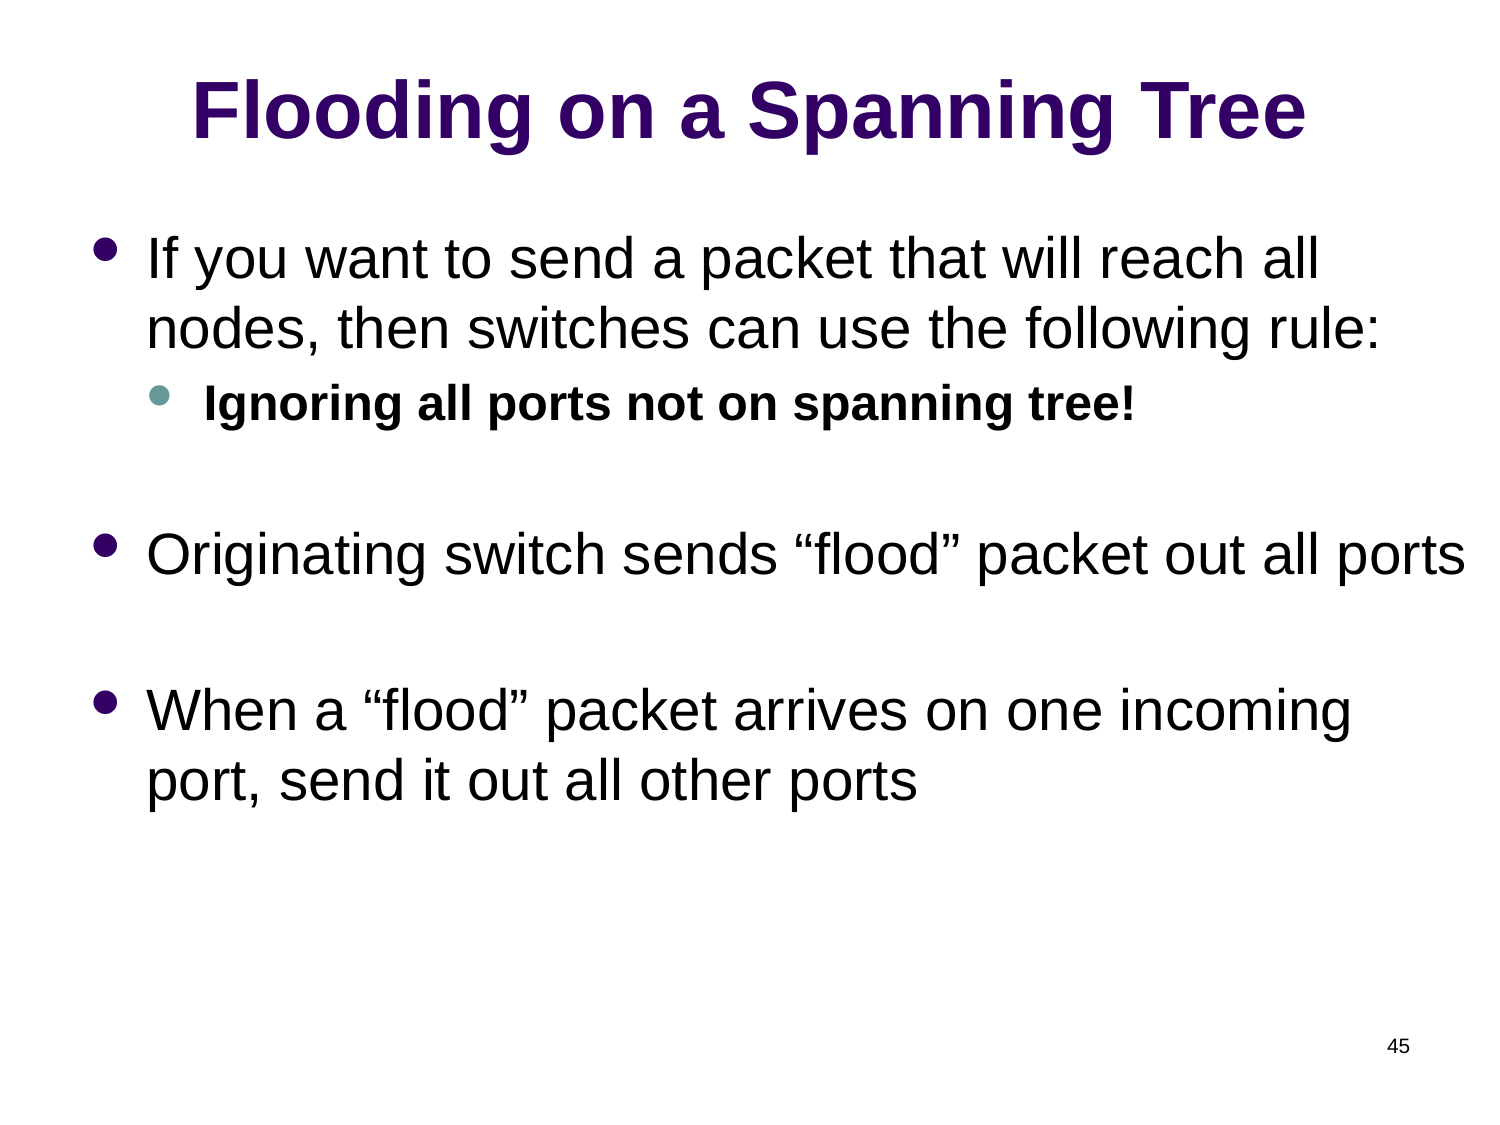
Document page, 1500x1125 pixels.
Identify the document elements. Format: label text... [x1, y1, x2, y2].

slide_number 45 [1074, 1024, 1426, 1101]
title Flooding on a Spanning Tree [0, 20, 1500, 163]
list If you want to send a packet that will reach all nodes, then switches can use the following rule: Ignoring all ports not on spanning tree! Originating switch sends “flood” packet out all ports When a “flood” packet arrives on one incoming port, send it out all other ports [75, 212, 1500, 1006]
